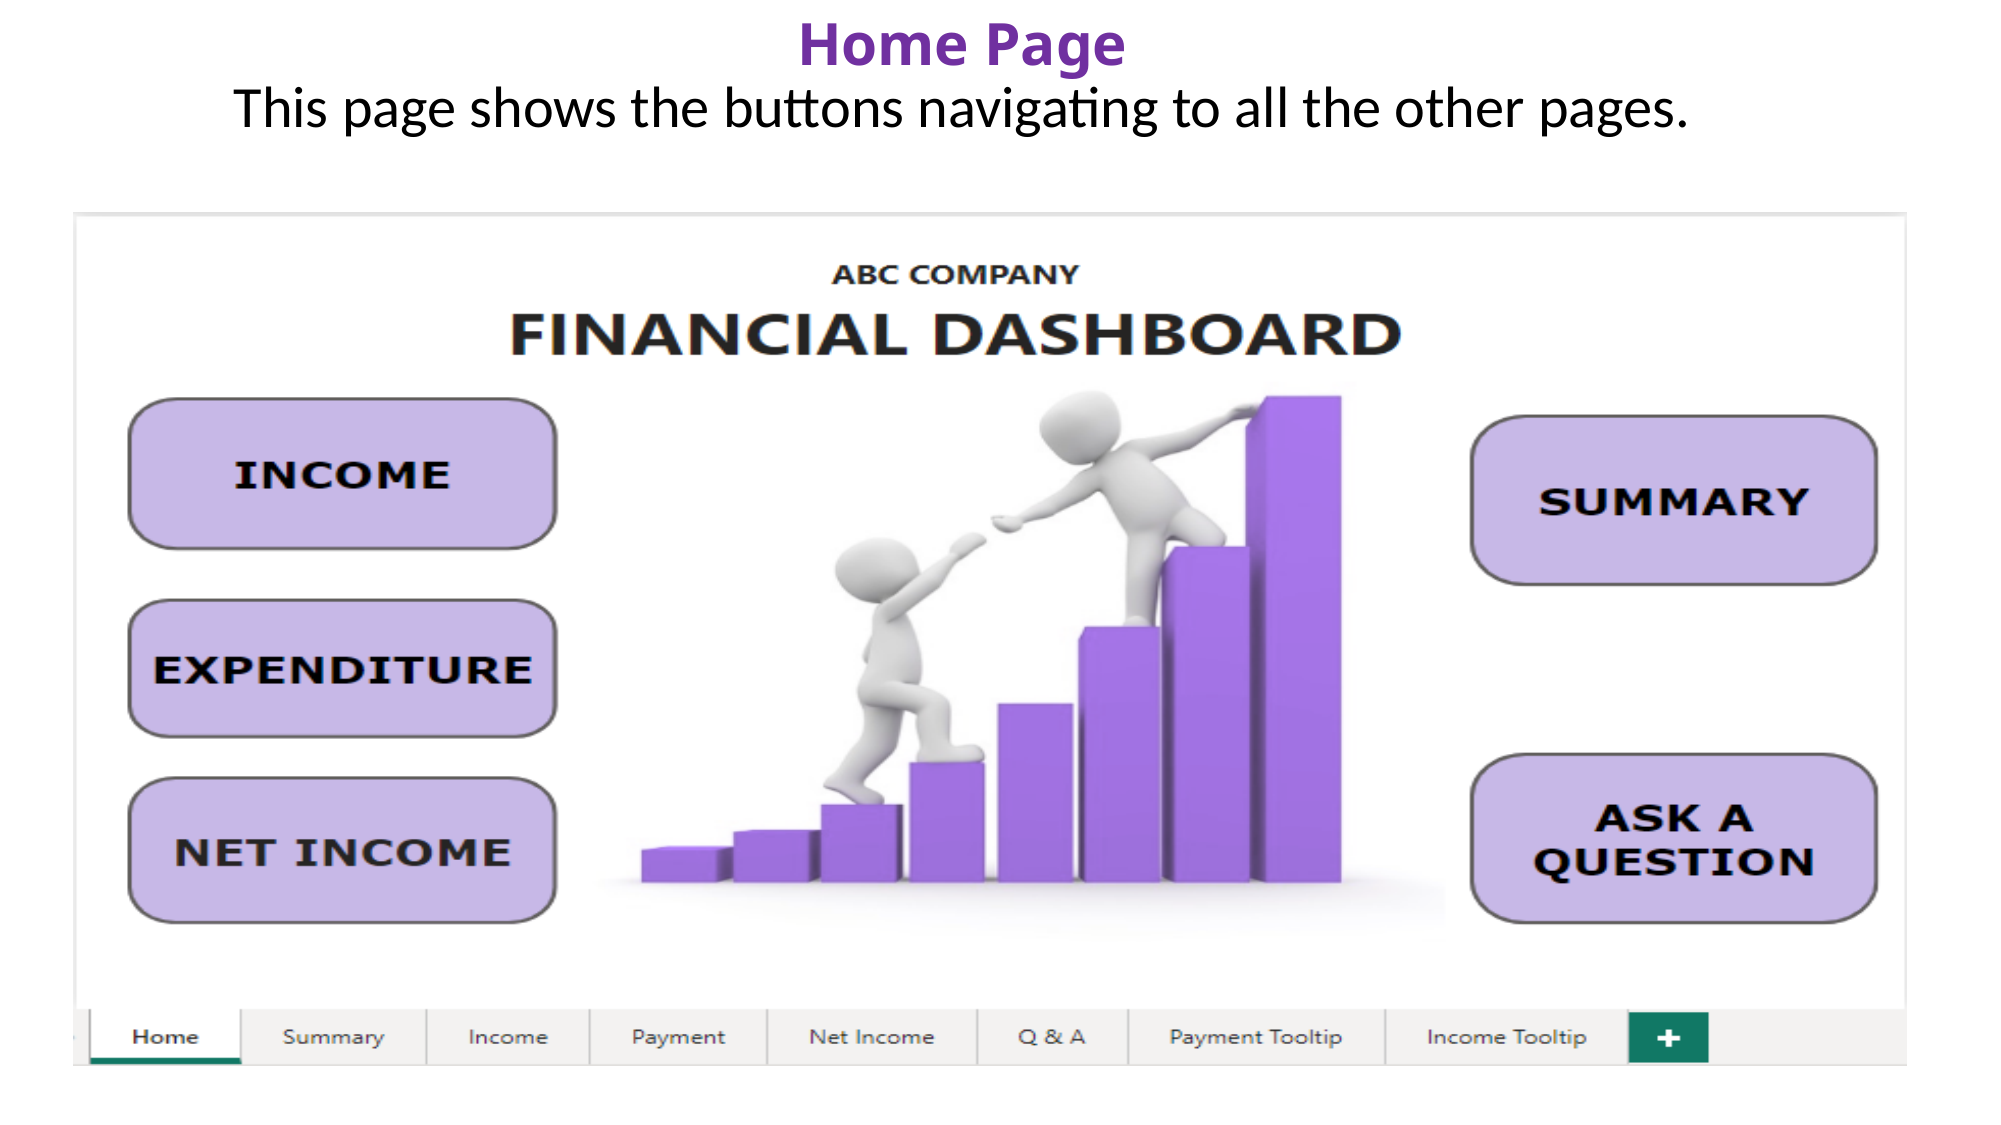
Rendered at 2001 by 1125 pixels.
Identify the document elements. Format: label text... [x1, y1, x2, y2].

title Home Page This page shows the buttons navigating to all the other pages. [18, 29, 1907, 213]
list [73, 212, 1907, 1066]
